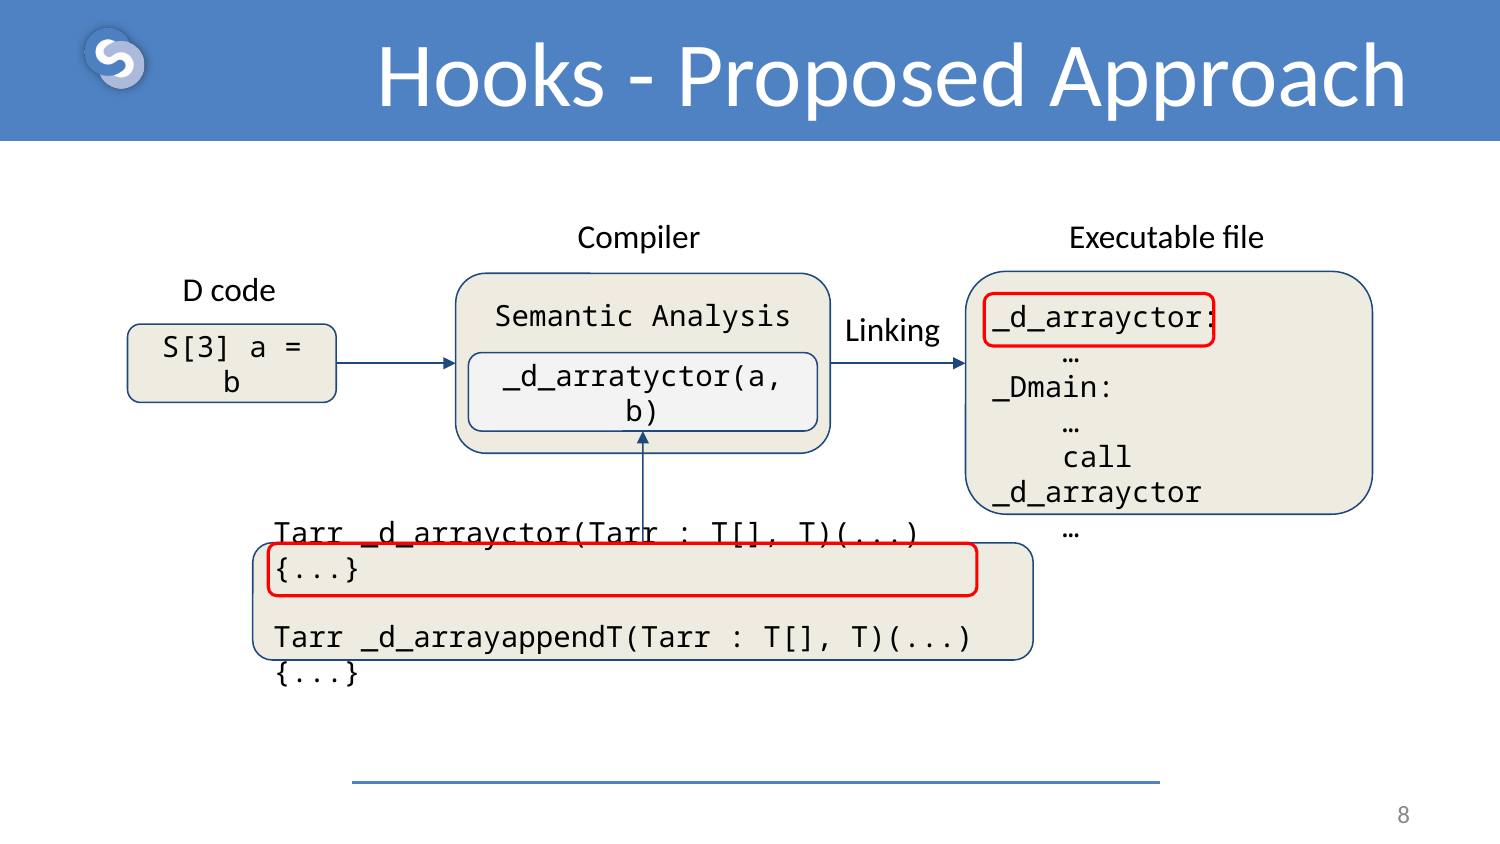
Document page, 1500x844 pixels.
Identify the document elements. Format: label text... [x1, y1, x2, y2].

text_box _d_arrayctor: … _Dmain: … call _d_arrayctor … [965, 271, 1373, 515]
text_box Tarr _d_arrayctor(Tarr : T[], T)(...) {...} Tarr _d_arrayappendT(Tarr : T[], T)(...) {...} [252, 542, 1034, 661]
title Hooks - Proposed Approach [199, 16, 1425, 124]
picture [82, 26, 148, 91]
text_box Linking [830, 293, 959, 362]
text_box _d_arratyctor(a, b) [468, 352, 818, 432]
text_box [984, 293, 1214, 347]
text_box [268, 543, 977, 596]
text_box Semantic Analysis [455, 273, 831, 454]
text_box Compiler [562, 200, 724, 271]
slide_number ‹#› [1277, 799, 1425, 827]
text_box S[3] a = b [127, 324, 337, 403]
text_box Executable file [1054, 200, 1284, 271]
text_box D code [167, 253, 296, 324]
